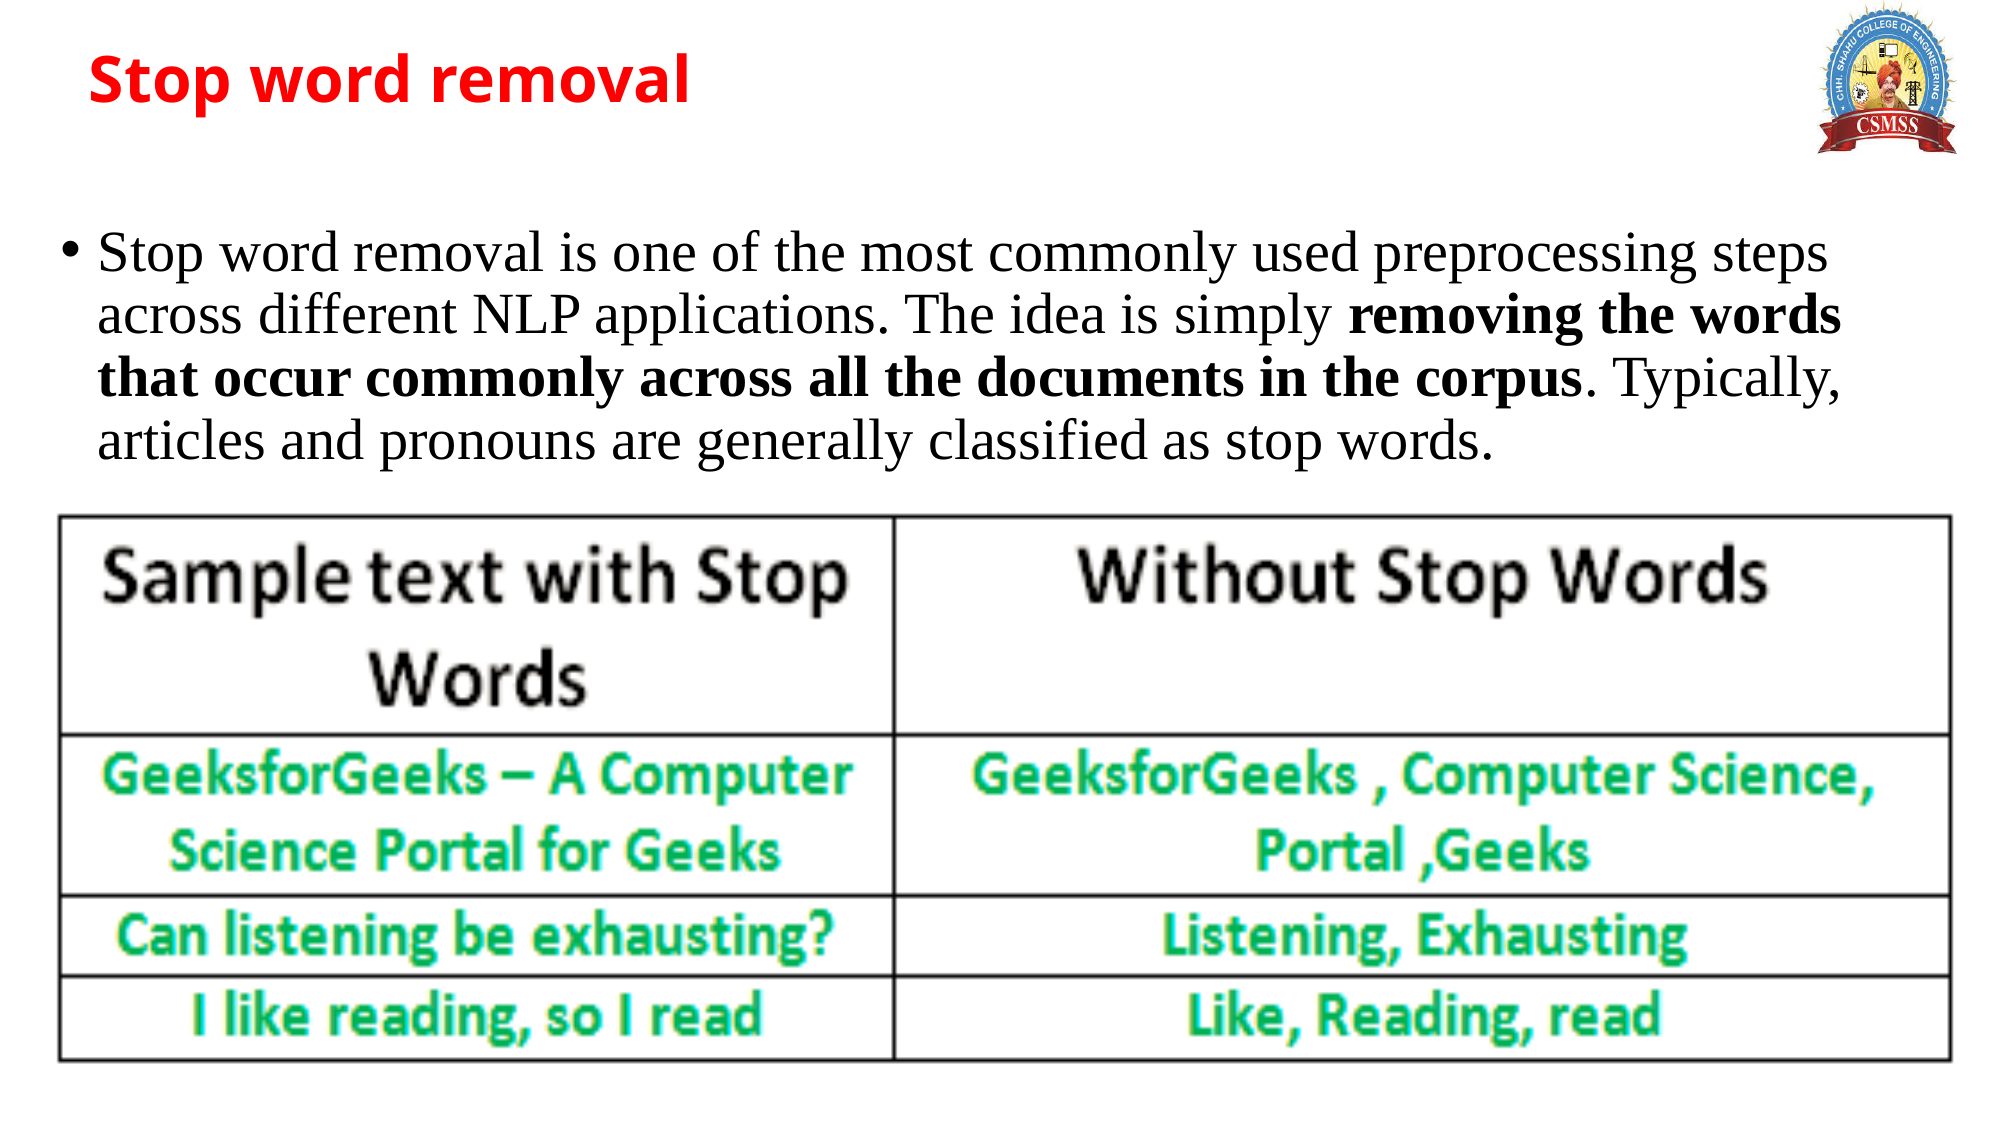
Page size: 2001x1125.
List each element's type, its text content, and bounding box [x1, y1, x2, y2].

list Stop word removal is one of the most commonly used preprocessing steps across different NLP applications. The idea is simply removing the words that occur commonly across all the documents in the corpus. Typically, articles and pronouns are generally classified as stop words. [45, 213, 1957, 474]
picture [45, 474, 2000, 1125]
picture [1817, 0, 1957, 155]
title Stop word removal [73, 35, 732, 129]
